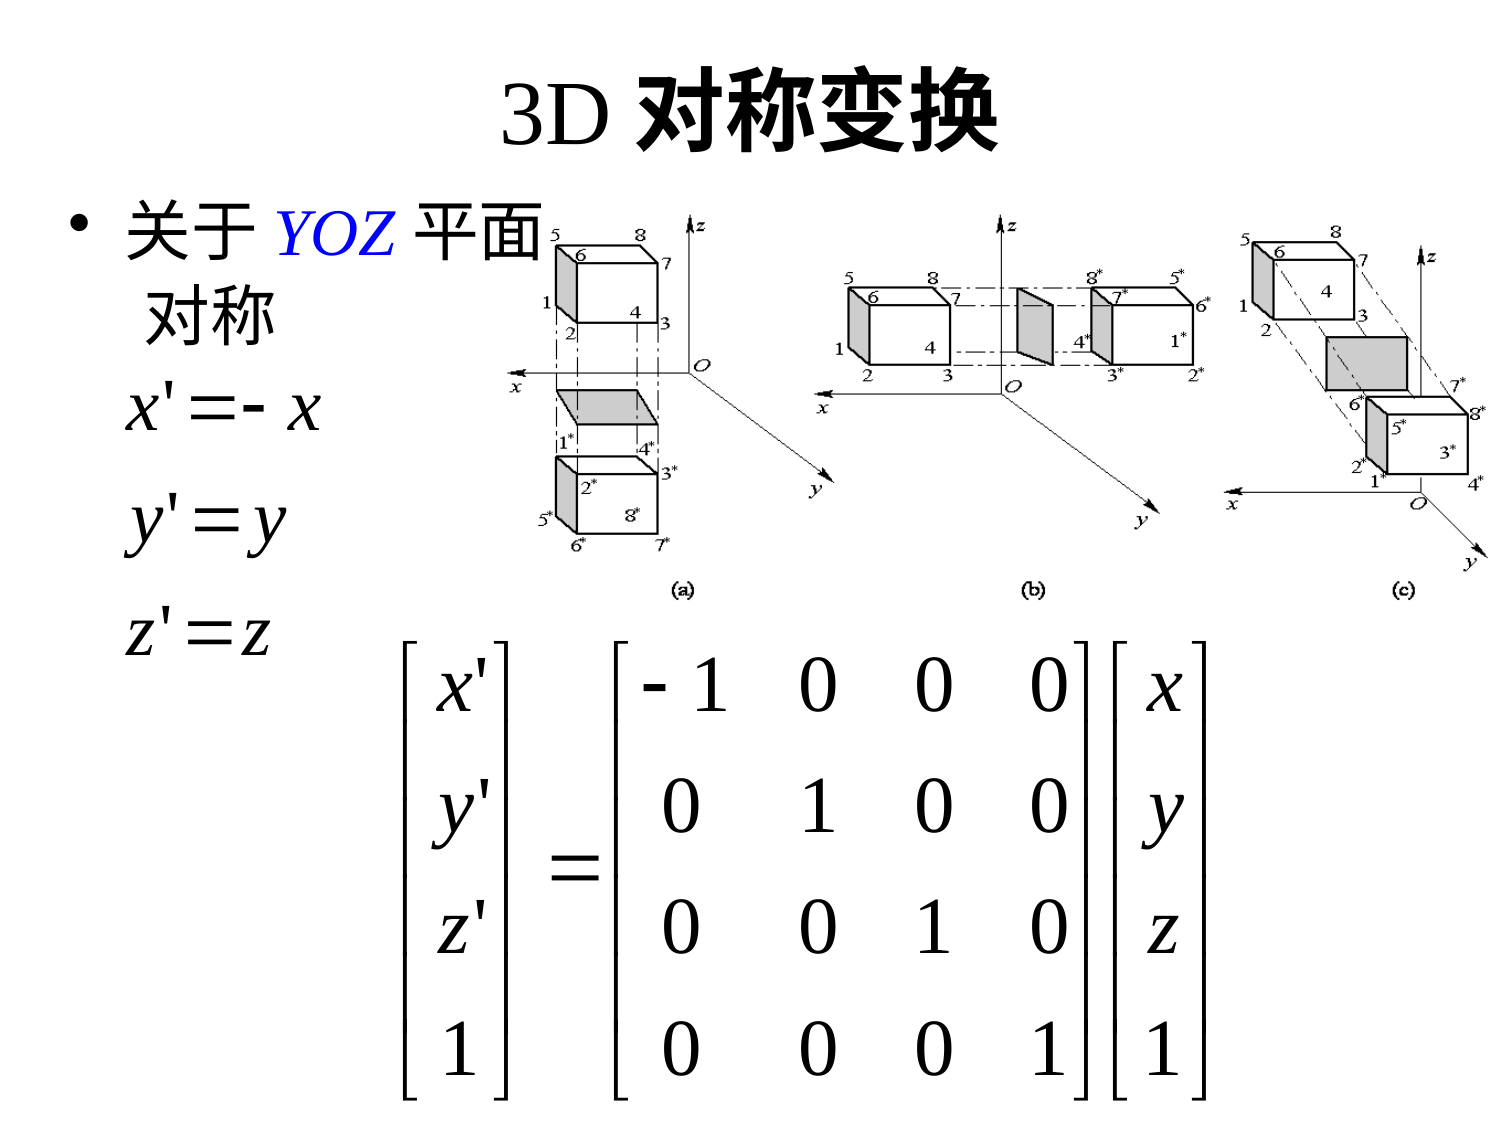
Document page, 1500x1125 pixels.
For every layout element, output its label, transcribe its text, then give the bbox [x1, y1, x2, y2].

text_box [111, 361, 338, 669]
list 关于YOZ平面 对称 [53, 190, 716, 275]
picture [503, 207, 1500, 610]
title 3D对称变换 [75, 45, 1425, 206]
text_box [384, 628, 1235, 1115]
